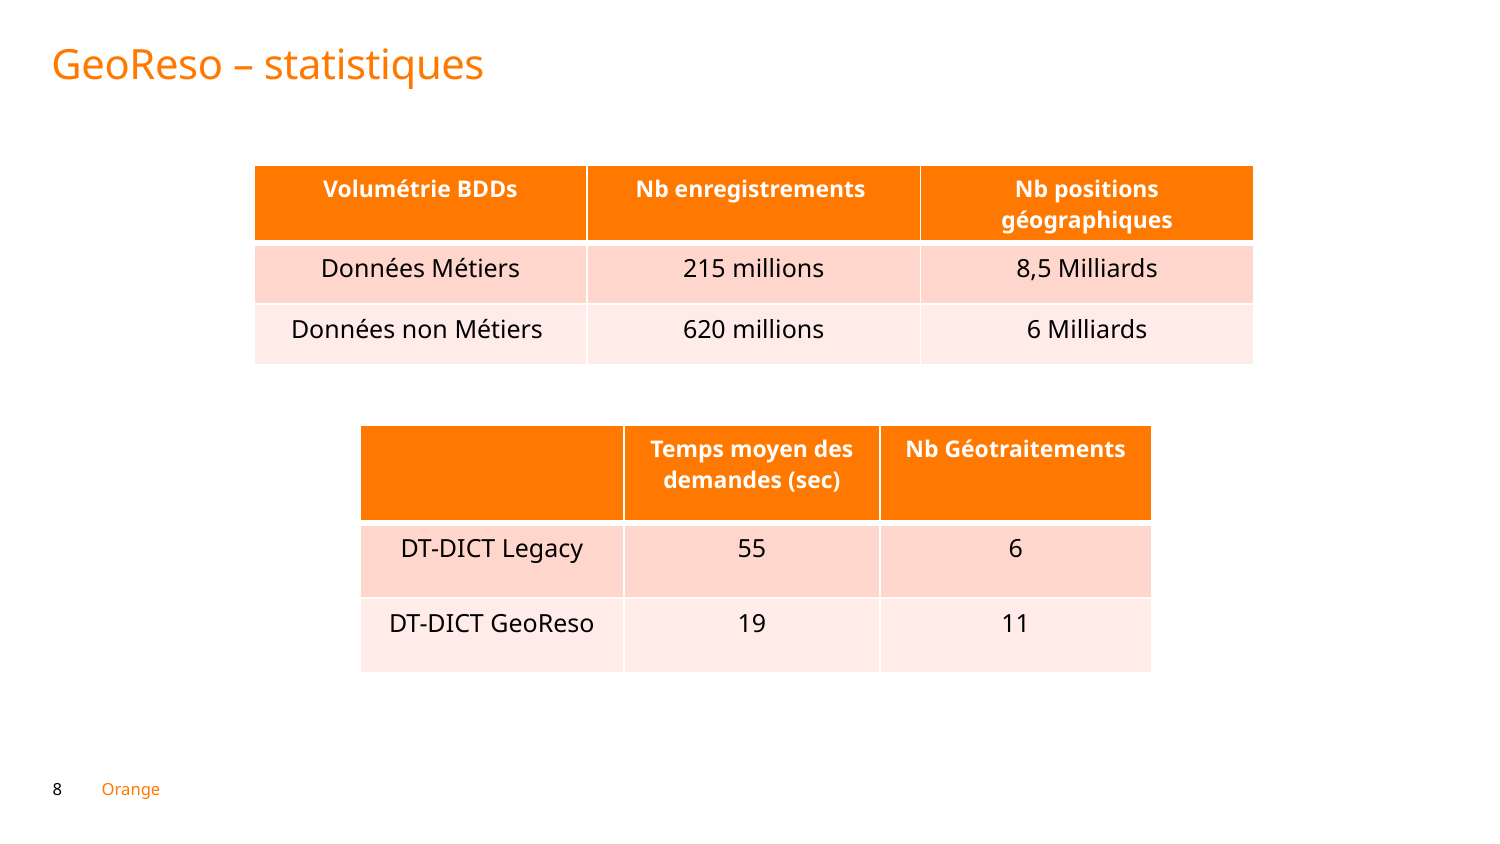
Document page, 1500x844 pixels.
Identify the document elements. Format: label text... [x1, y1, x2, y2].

table_cell 55 [625, 526, 879, 597]
table_cell DT-DICT Legacy [361, 526, 623, 597]
table_header Volumétrie BDDs [255, 166, 586, 240]
table_cell 19 [625, 599, 879, 672]
table_header Nb Géotraitements [881, 426, 1151, 520]
table_header [361, 426, 623, 520]
table_cell 215 millions [588, 246, 920, 303]
table_cell 620 millions [588, 305, 920, 364]
table_header Temps moyen des demandes (sec) [625, 426, 879, 520]
table_cell 11 [881, 599, 1151, 672]
table_cell 8,5 Milliards [921, 246, 1253, 303]
table_header Nb enregistrements [588, 166, 920, 240]
title GeoReso – statistiques [51, 43, 1449, 166]
table_cell 6 [881, 526, 1151, 597]
table_cell 6 Milliards [921, 305, 1253, 364]
table_cell DT-DICT GeoReso [361, 599, 623, 672]
table_header Nb positions géographiques [921, 166, 1253, 240]
table_cell Données non Métiers [255, 305, 586, 364]
table_cell Données Métiers [255, 246, 586, 303]
